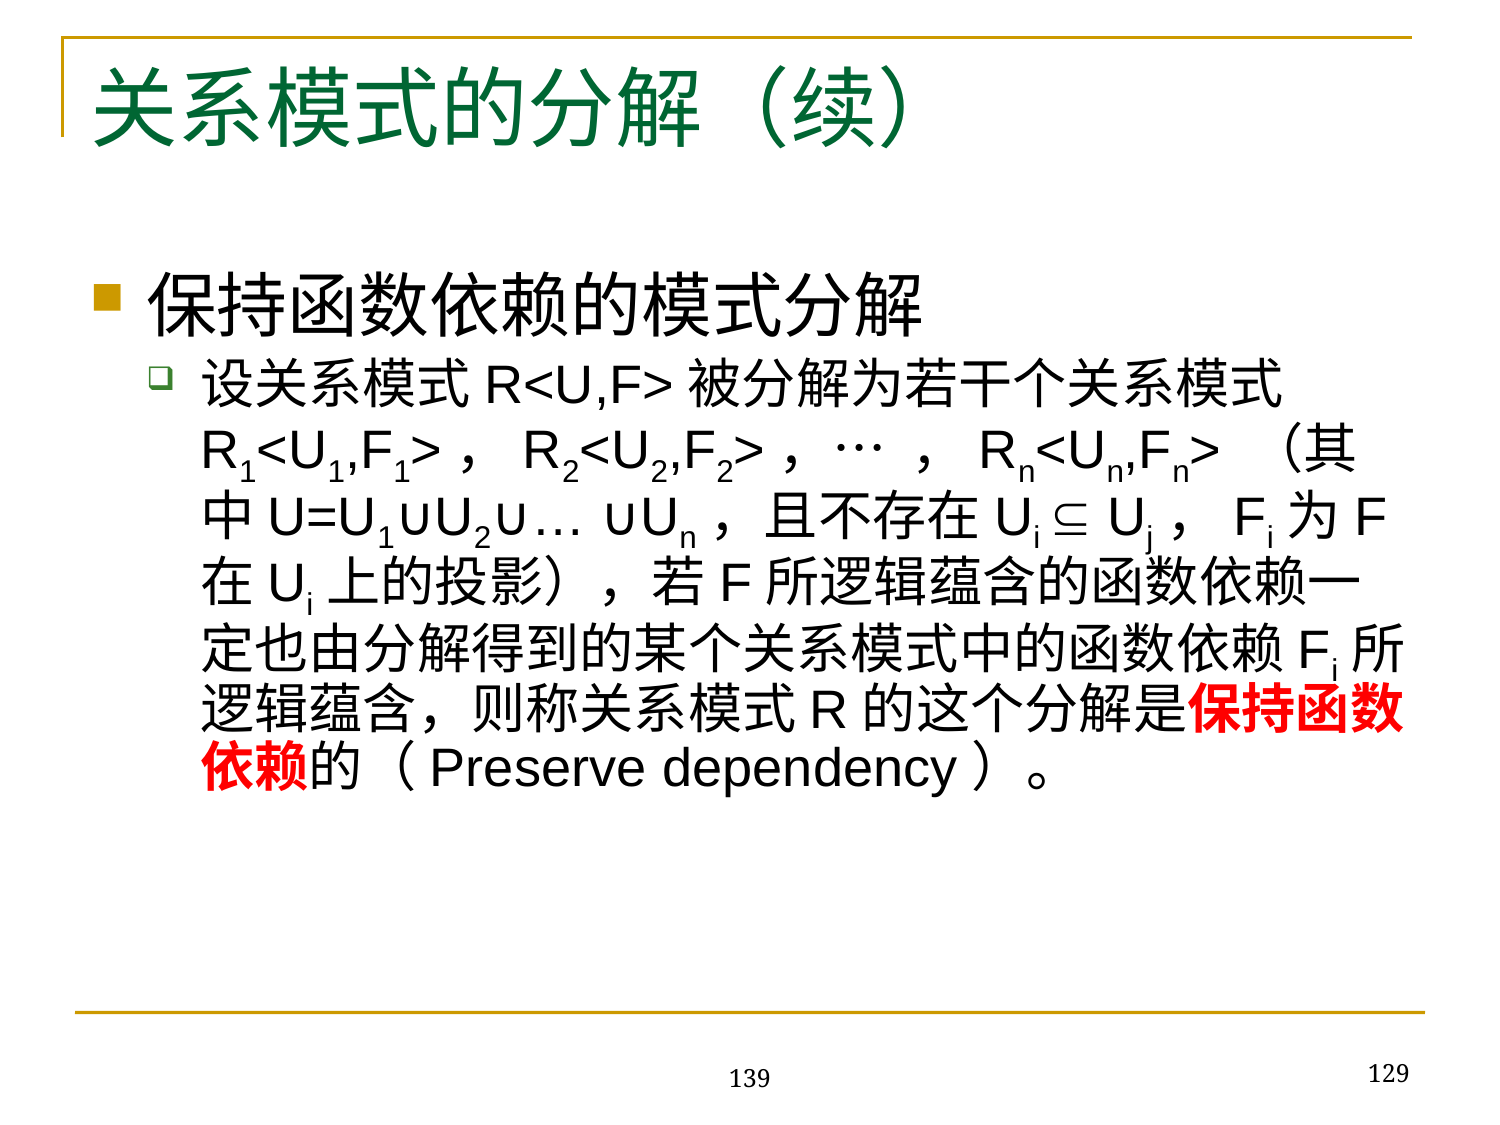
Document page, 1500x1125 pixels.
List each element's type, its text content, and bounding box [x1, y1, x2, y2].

footer 139 [512, 1025, 988, 1100]
list 保持函数依赖的模式分解 设关系模式R<U,F>被分解为若干个关系模式R1<U1,F1>，R2<U2,F2>，… ，Rn<Un,Fn> （其中U=U1∪U2∪… ∪Un，且不存在Ui  Uj，Fi为F在Ui上的投影），若F所逻辑蕴含的函数依赖一定也由分解得到的某个关系模式中的函数依赖Fi所逻辑蕴含，则称关系模式R的这个分解是保持函数依赖的（Preserve dependency）。 [75, 262, 1425, 1006]
title 关系模式的分解（续） [75, 45, 1425, 233]
slide_number 129 [1074, 1024, 1425, 1100]
